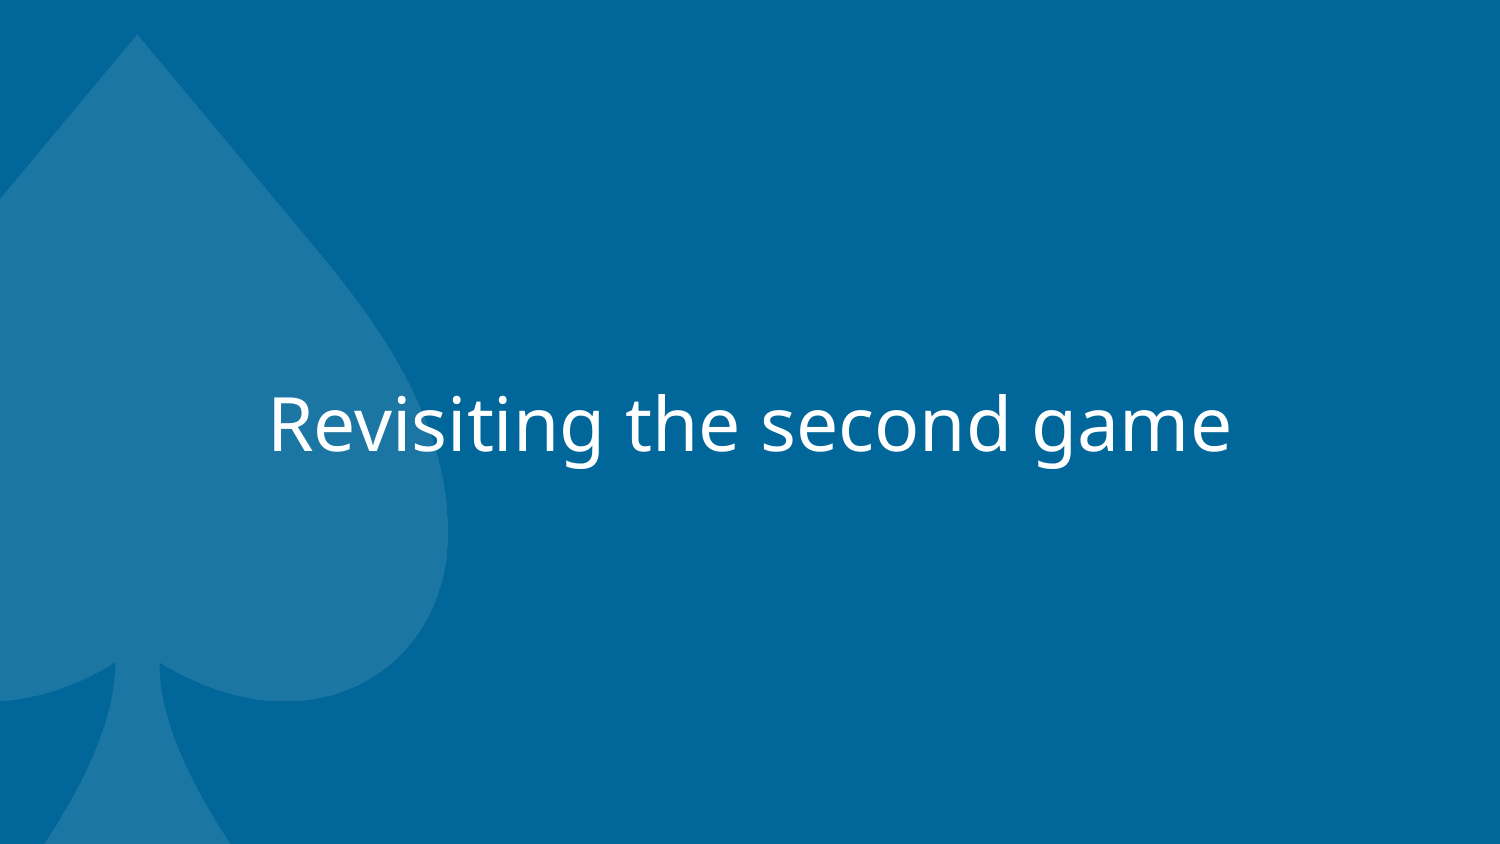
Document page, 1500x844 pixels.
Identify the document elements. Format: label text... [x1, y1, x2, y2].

picture [0, 37, 447, 844]
title Revisiting the second game [51, 352, 1449, 491]
